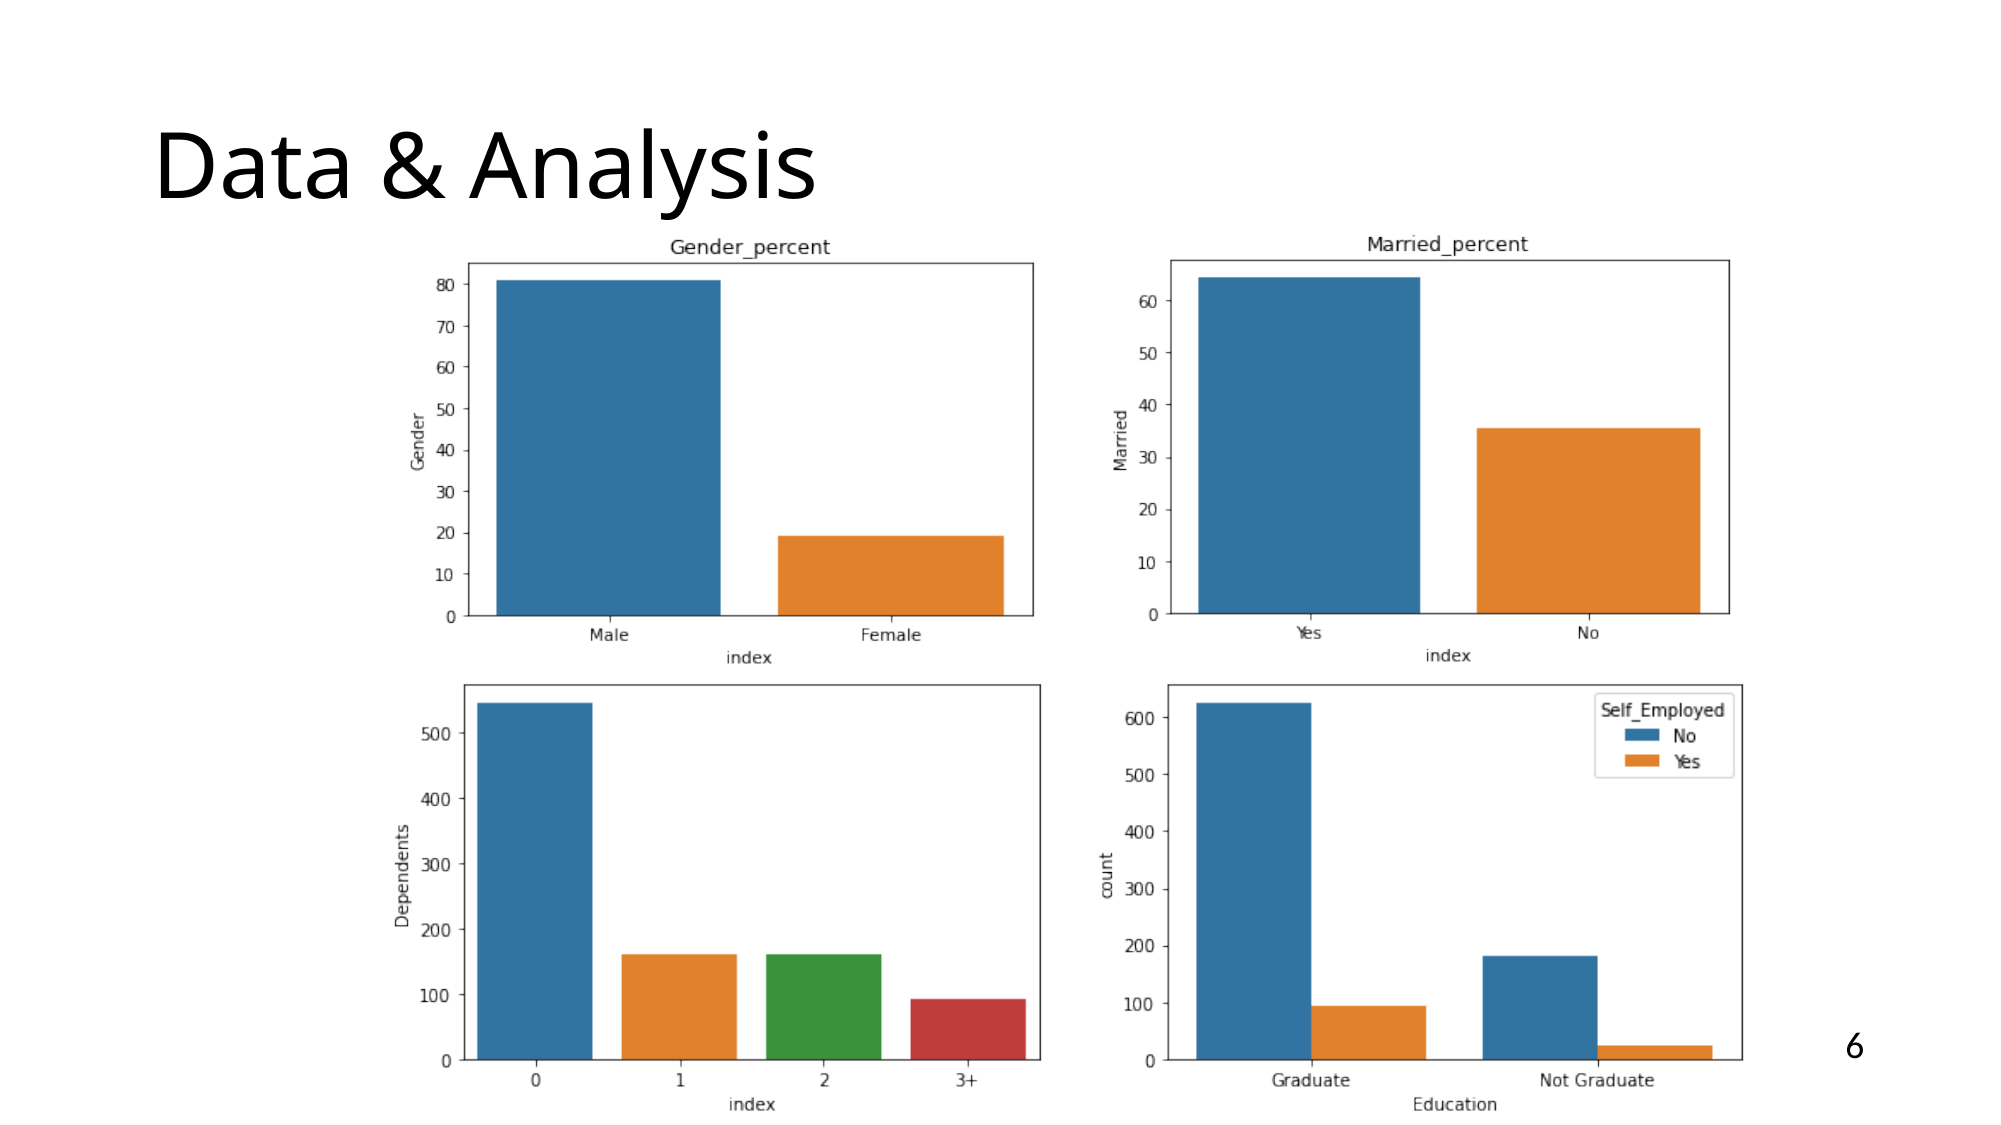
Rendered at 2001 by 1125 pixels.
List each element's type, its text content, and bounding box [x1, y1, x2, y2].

picture [1087, 224, 1754, 1125]
text_box 6 [1830, 1013, 1931, 1073]
picture [383, 226, 1052, 1125]
title Data & Analysis [137, 59, 1863, 278]
